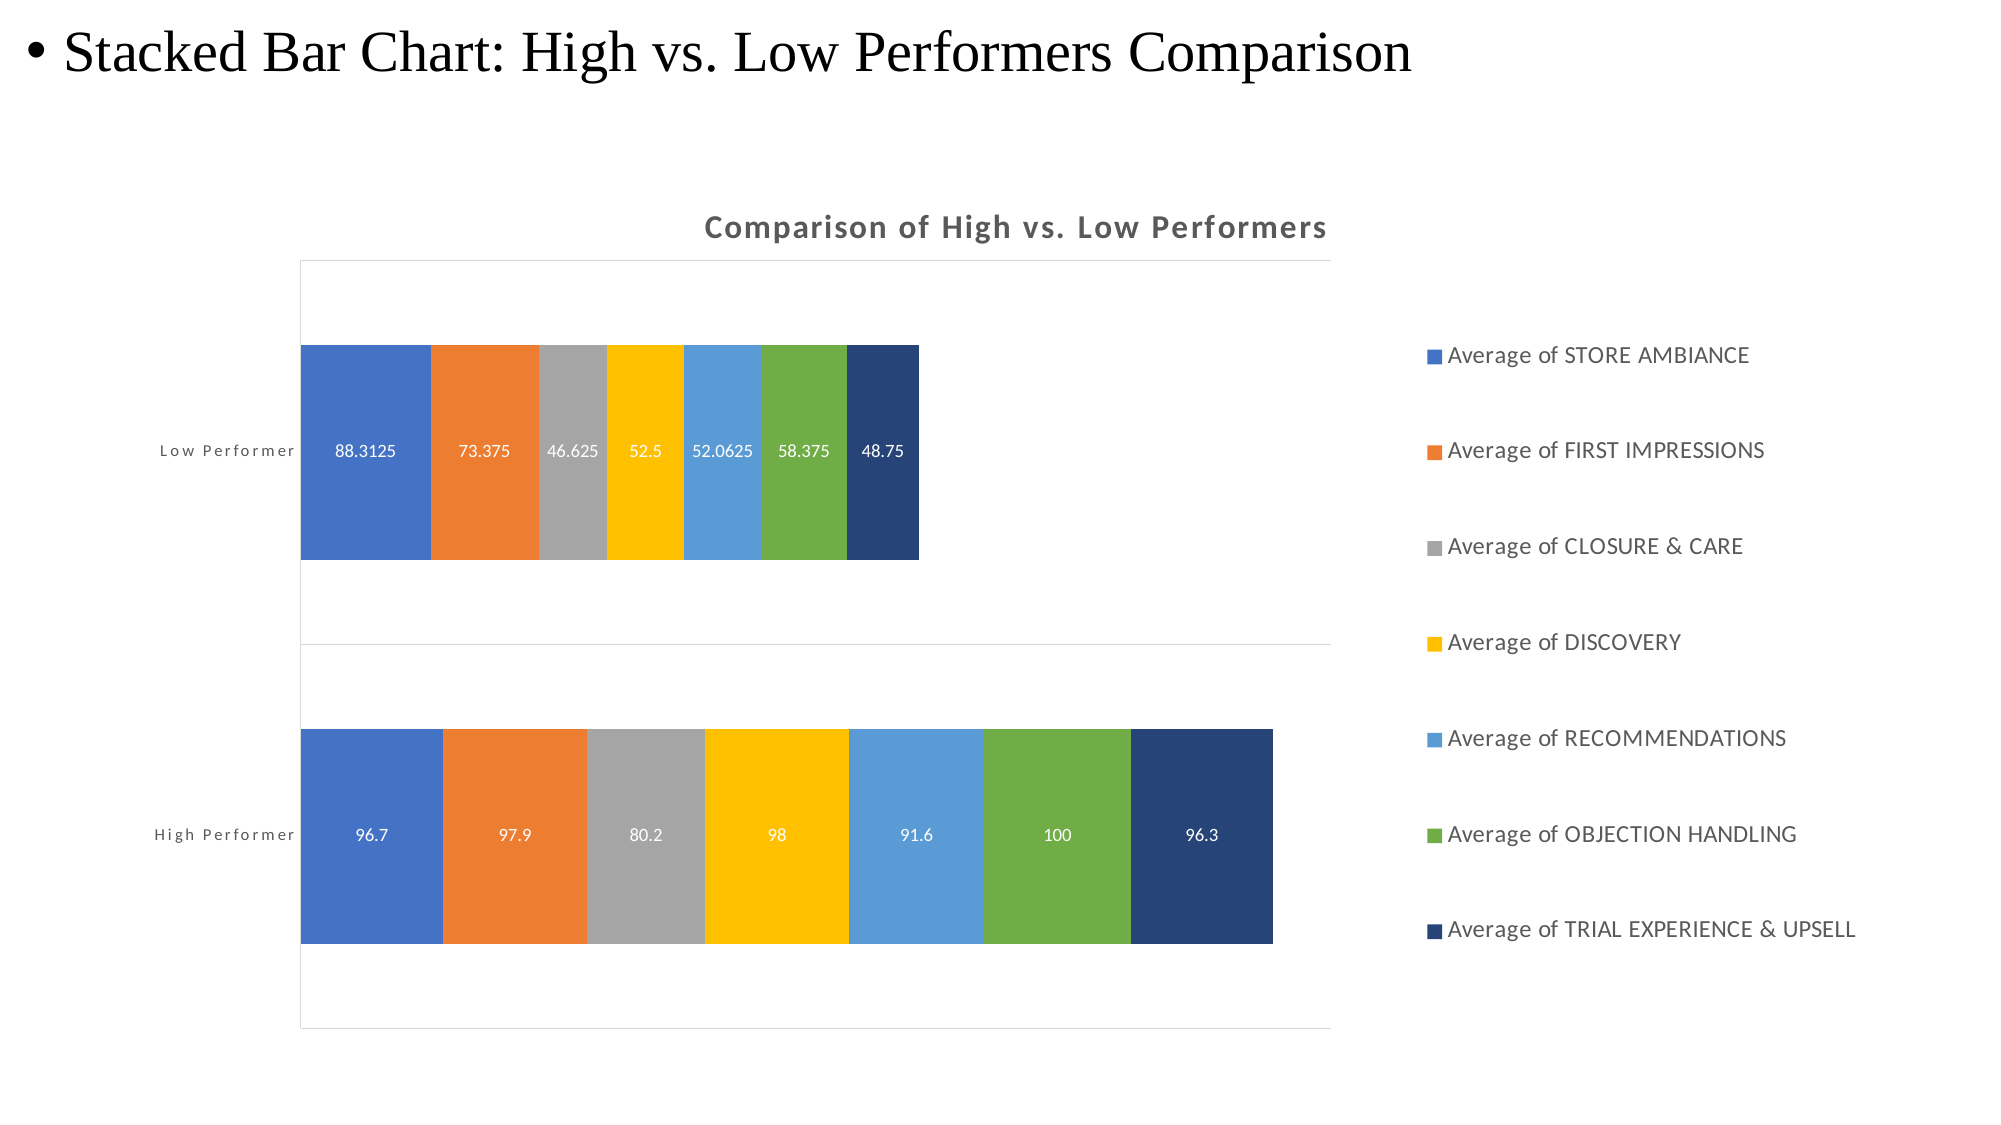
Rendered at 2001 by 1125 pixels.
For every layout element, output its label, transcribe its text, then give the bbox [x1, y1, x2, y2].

chart [112, 178, 1920, 1052]
list Stacked Bar Chart: High vs. Low Performers Comparison [11, 13, 1987, 1106]
